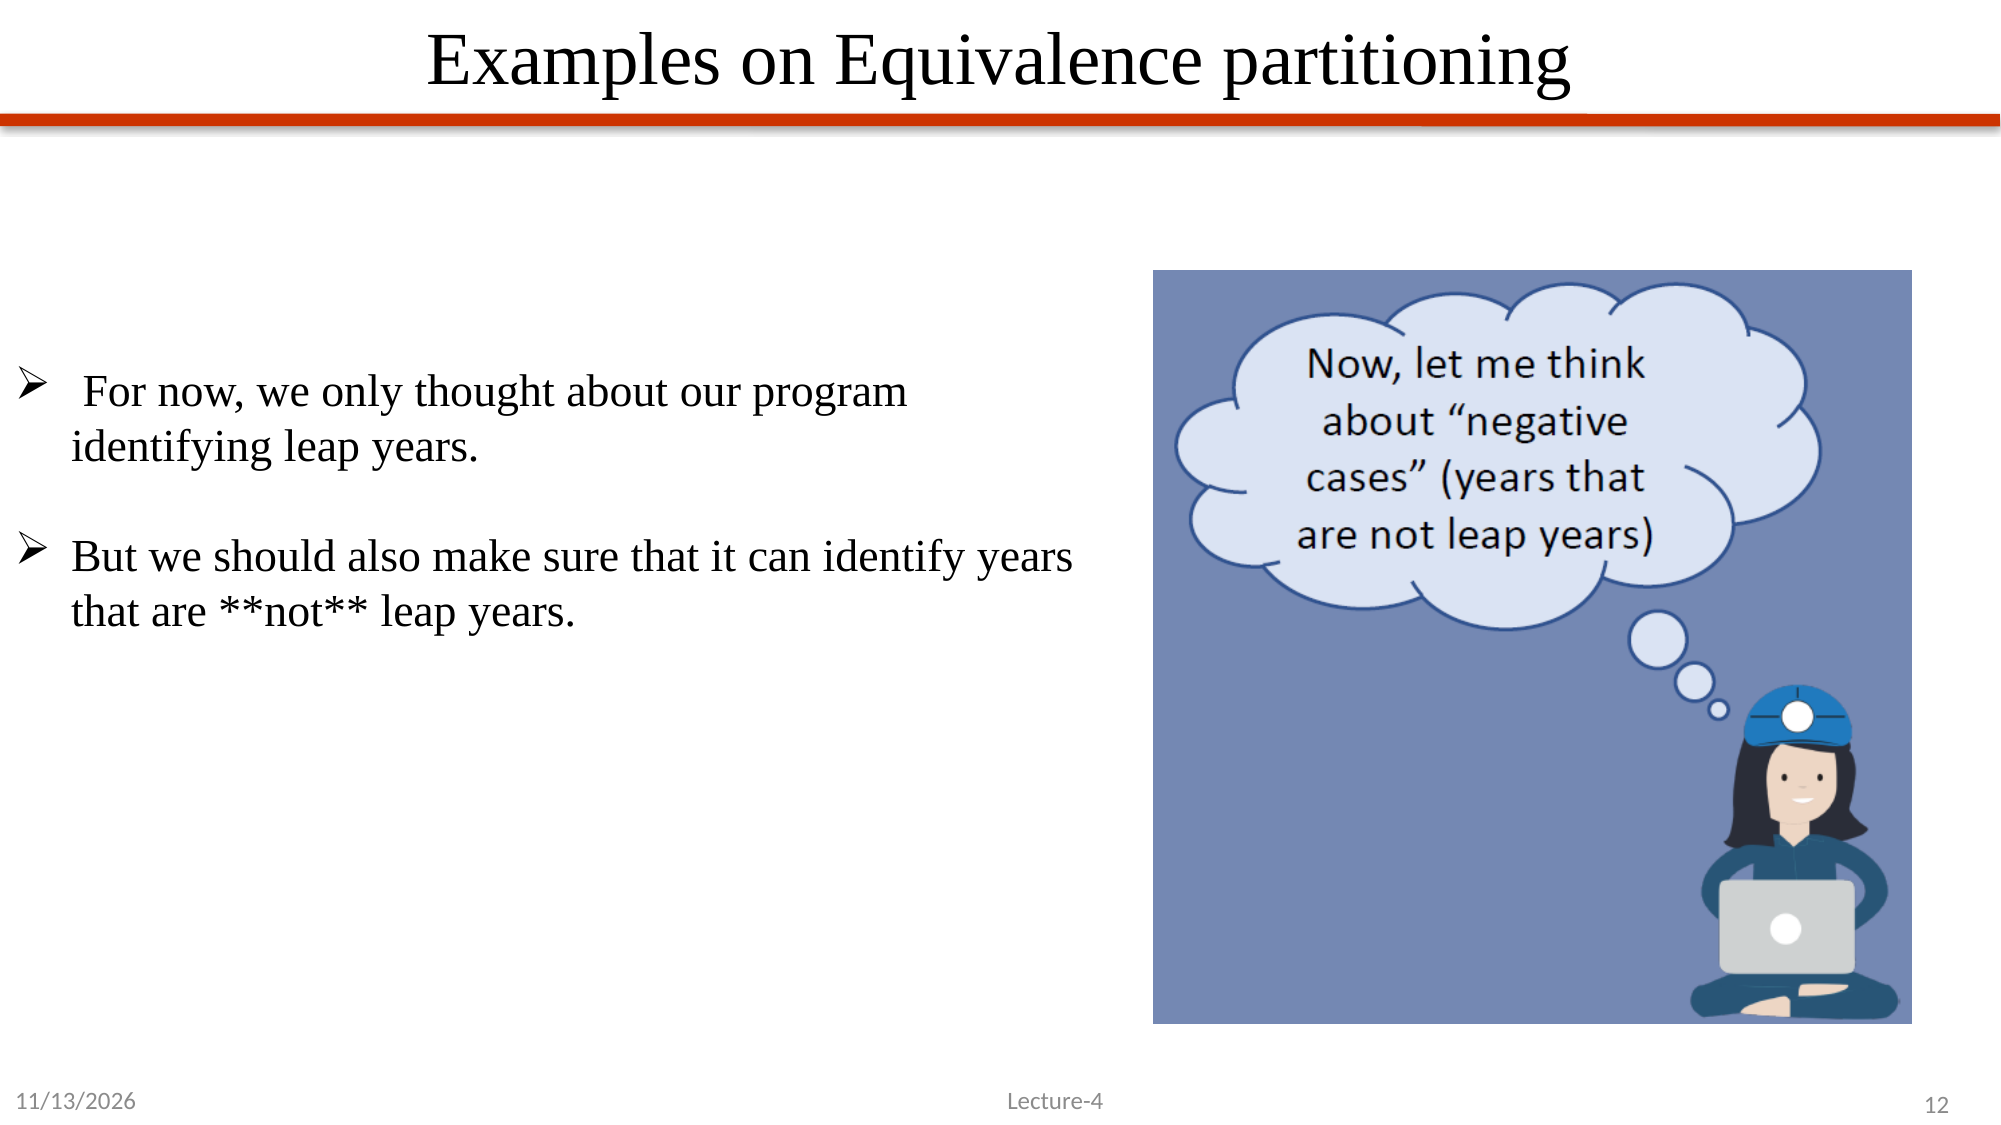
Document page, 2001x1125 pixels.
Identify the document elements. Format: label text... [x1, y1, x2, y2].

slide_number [0, 1078, 213, 1121]
text_box For now, we only thought about our program identifying leap years. But we should also make sure that it can identify years that are **not** leap years. [0, 308, 1132, 644]
picture [1152, 269, 1913, 1024]
title Examples on Equivalence partitioning [0, 0, 2000, 111]
